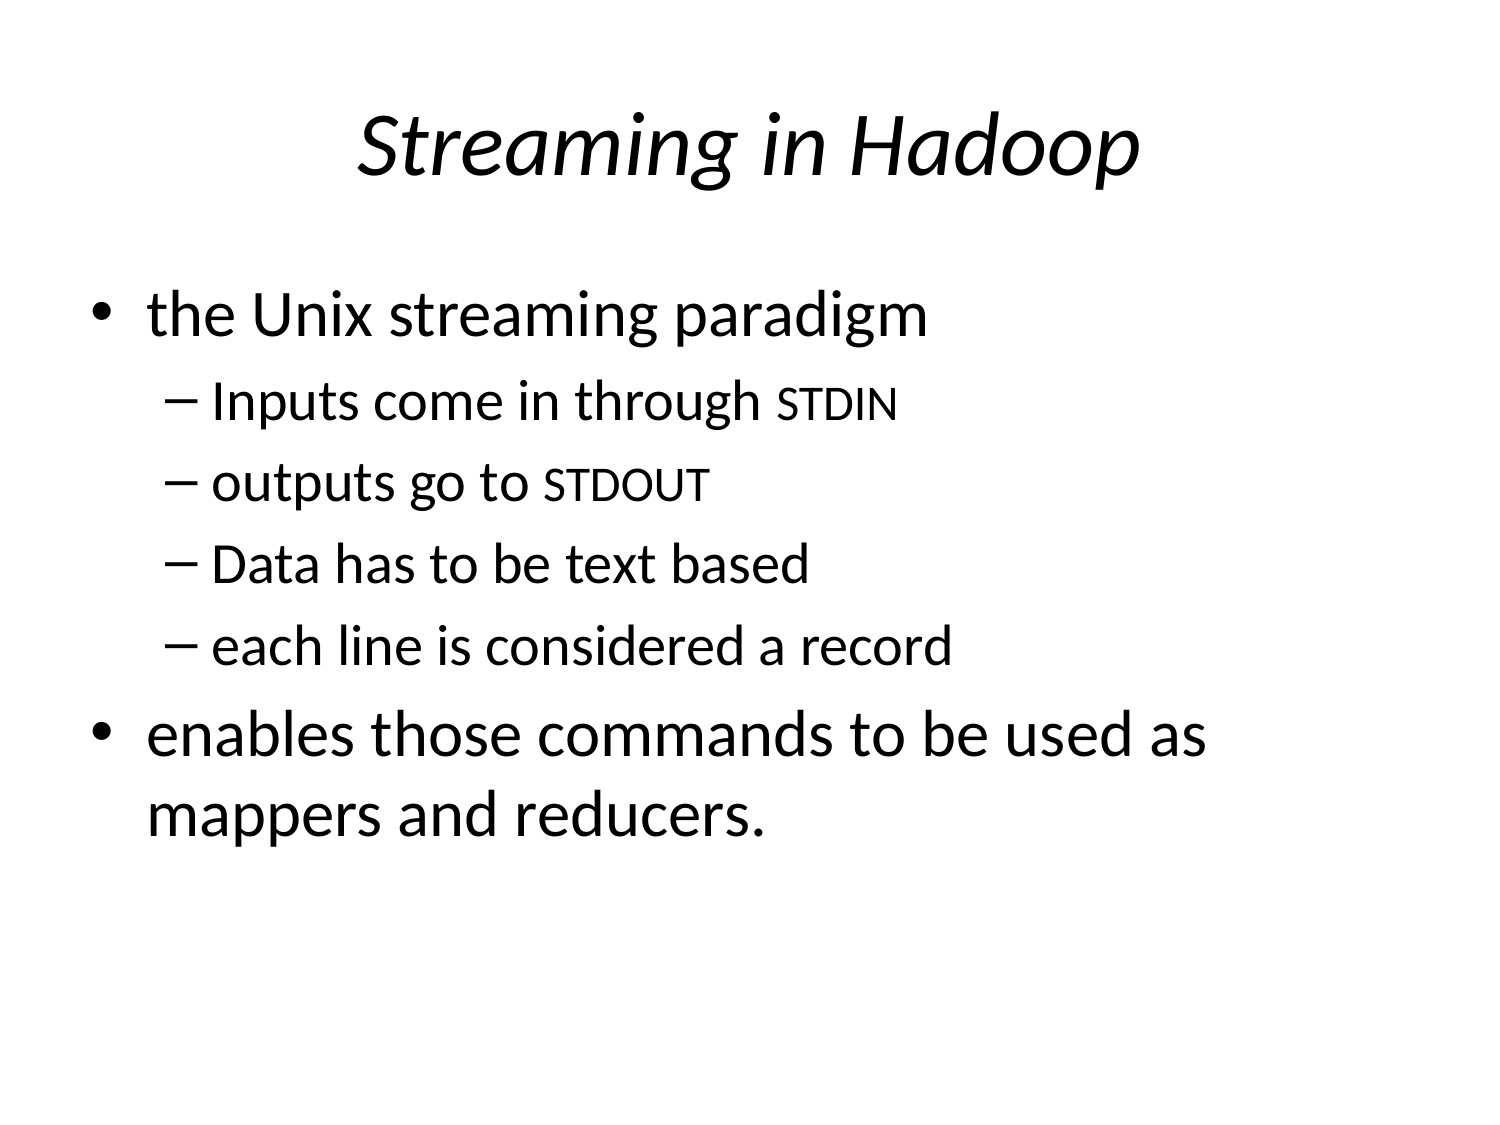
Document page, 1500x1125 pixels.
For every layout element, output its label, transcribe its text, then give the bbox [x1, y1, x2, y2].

list the Unix streaming paradigm Inputs come in through STDIN outputs go to STDOUT Data has to be text based each line is considered a record enables those commands to be used as mappers and reducers. [75, 262, 1425, 1005]
title Streaming in Hadoop [75, 45, 1425, 233]
